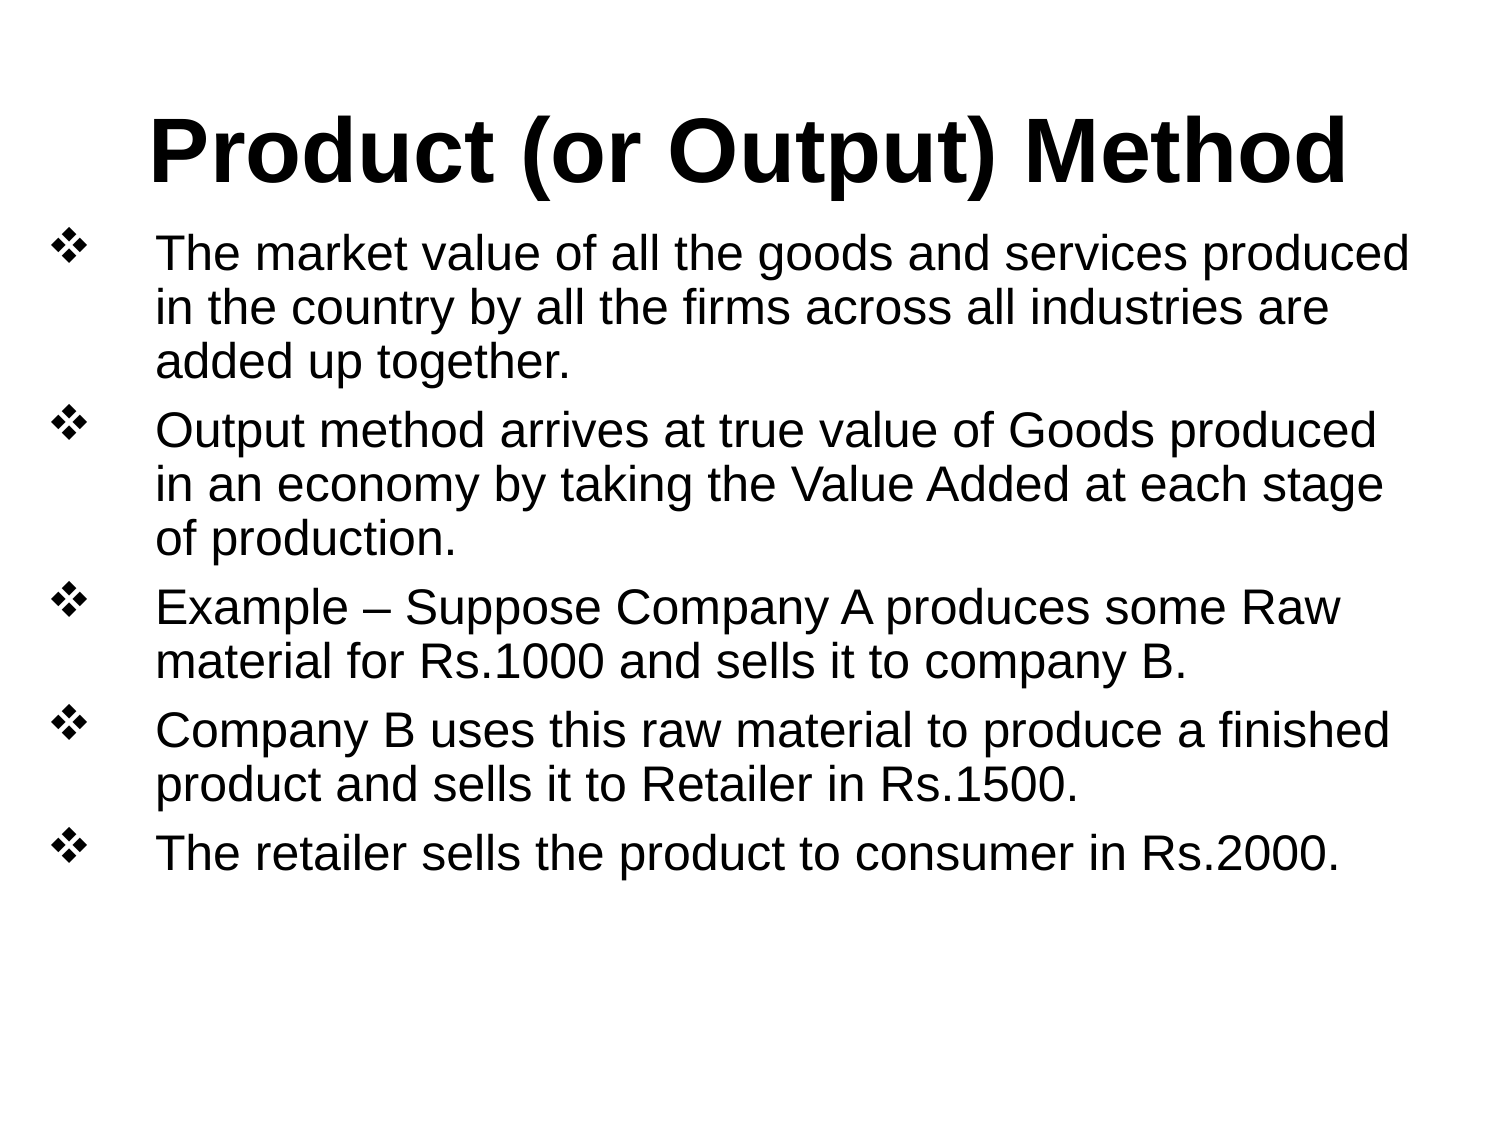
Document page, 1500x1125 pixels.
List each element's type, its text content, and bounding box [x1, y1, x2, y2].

title Product (or Output) Method [112, 52, 1388, 219]
list The market value of all the goods and services produced in the country by all the firms across all industries are added up together. Output method arrives at true value of Goods produced in an economy by taking the Value Added at each stage of production. Example – Suppose Company A produces some Raw material for Rs.1000 and sells it to company B. Company B uses this raw material to produce a finished product and sells it to Retailer in Rs.1500. The retailer sells the product to consumer in Rs.2000. [31, 219, 1431, 1067]
